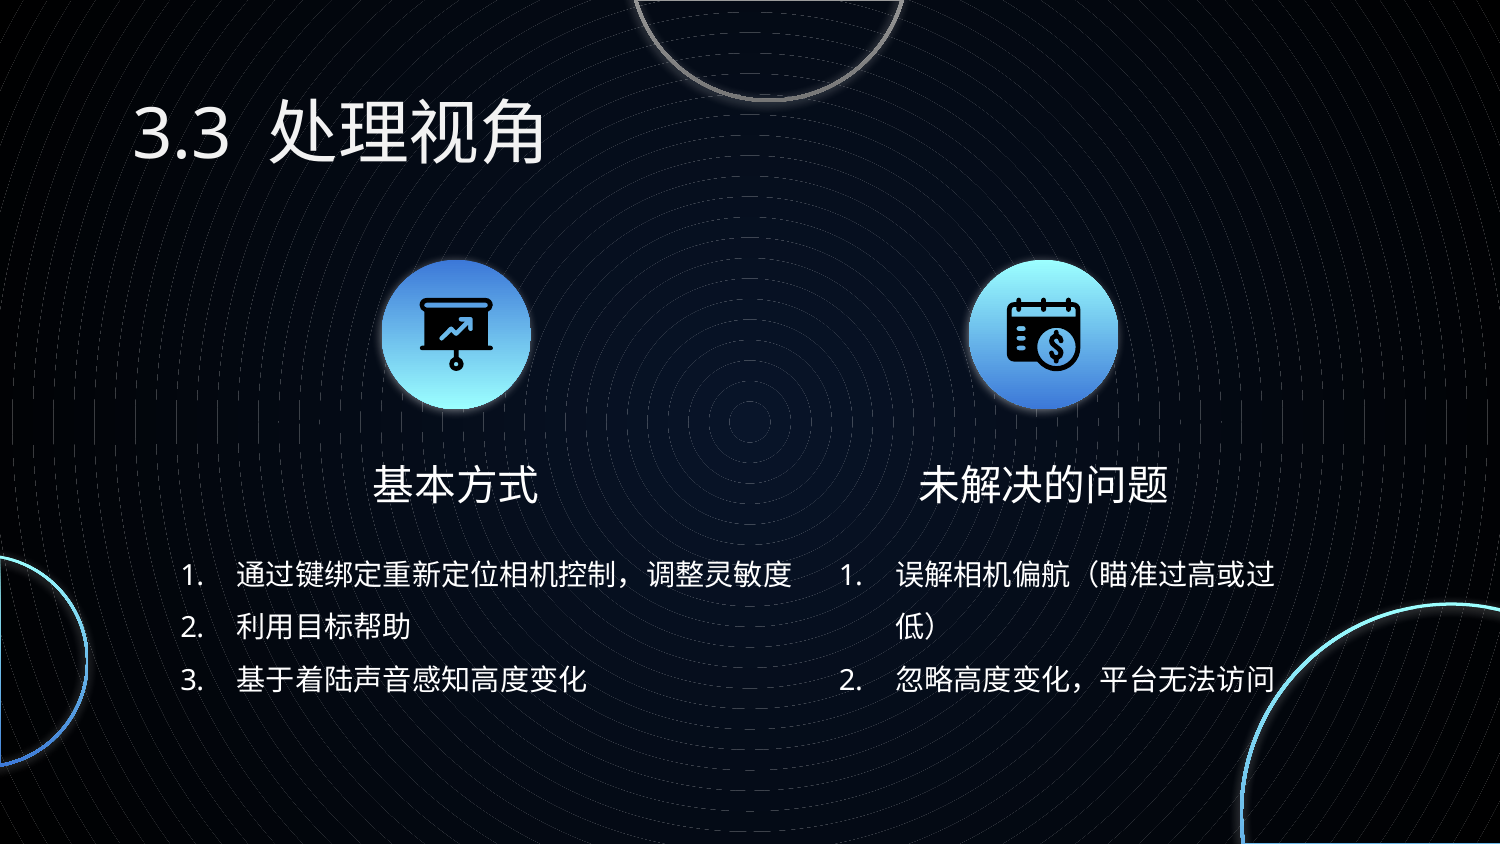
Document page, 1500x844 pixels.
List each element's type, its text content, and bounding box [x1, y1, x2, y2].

text_box [381, 259, 532, 410]
subtitle 未解决的问题 [823, 441, 1264, 523]
text_box [419, 297, 493, 371]
title 3.3 处理视角 [116, 72, 1383, 167]
text_box [968, 259, 1119, 410]
subtitle 基本方式 [236, 441, 677, 523]
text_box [1006, 297, 1081, 372]
subtitle 通过键绑定重新定位相机控制，调整灵敏度 利用目标帮助 基于着陆声音感知高度变化 [165, 523, 821, 691]
subtitle 误解相机偏航（瞄准过高或过低） 忽略高度变化，平台无法访问 [823, 523, 1345, 691]
